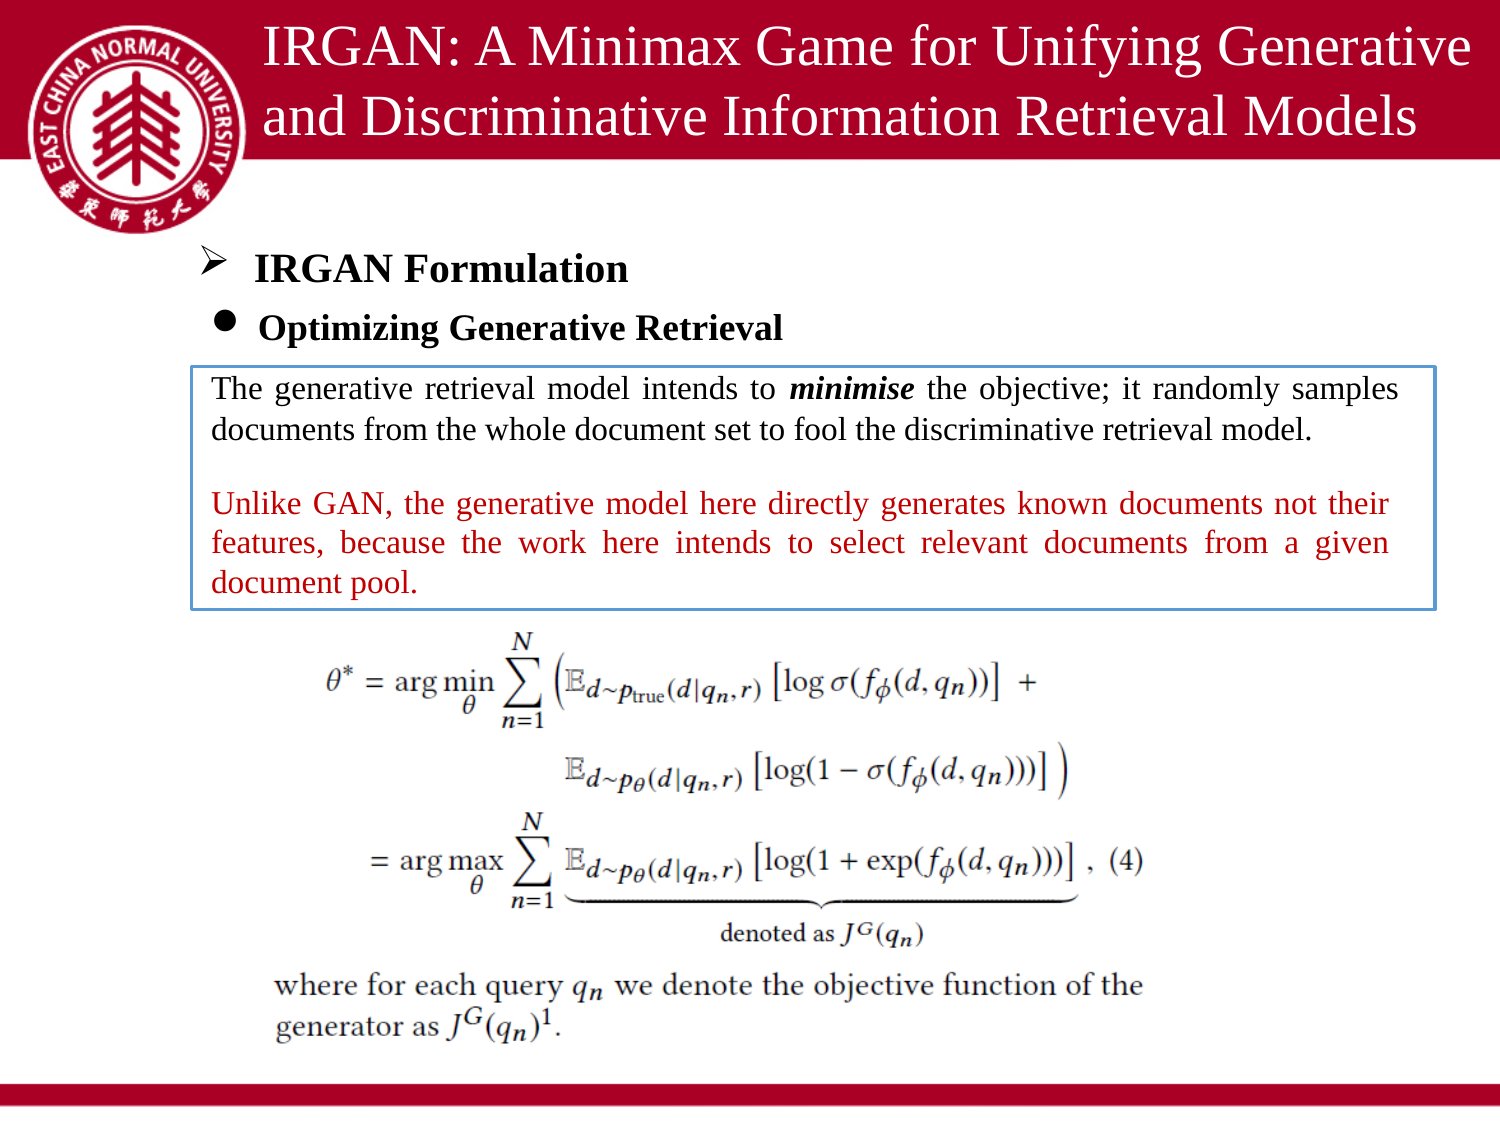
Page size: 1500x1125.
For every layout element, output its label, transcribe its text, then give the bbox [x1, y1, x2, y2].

text_box IRGAN Formulation [183, 233, 703, 299]
picture [0, 0, 1500, 1125]
text_box [191, 366, 1436, 610]
text_box [206, 230, 1483, 287]
text_box The generative retrieval model intends to minimise the objective; it randomly samples documents from the whole document set to fool the discriminative retrieval model. [196, 359, 1415, 366]
text_box Optimizing Generative Retrieval [196, 295, 976, 356]
text_box IRGAN: A Minimax Game for Unifying Generative and Discriminative Information Retrieval Models [247, 0, 1500, 155]
